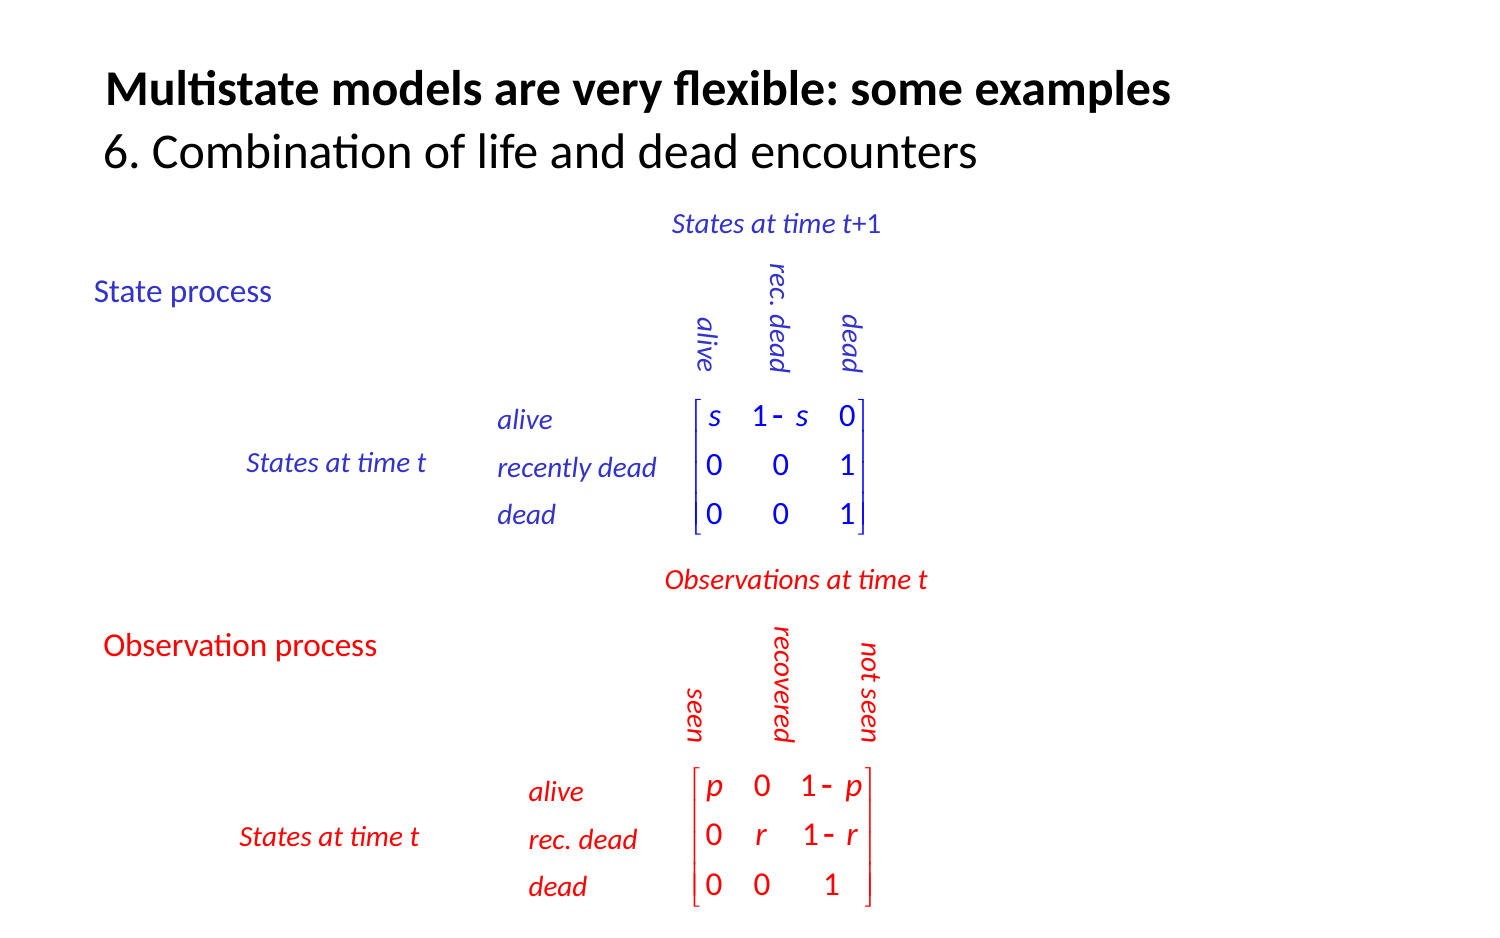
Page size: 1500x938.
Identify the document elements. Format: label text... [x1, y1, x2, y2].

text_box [85, 552, 945, 916]
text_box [77, 196, 952, 544]
text_box 6. Combination of life and dead encounters [88, 111, 993, 187]
text_box Multistate models are very flexible: some examples [90, 47, 1187, 123]
